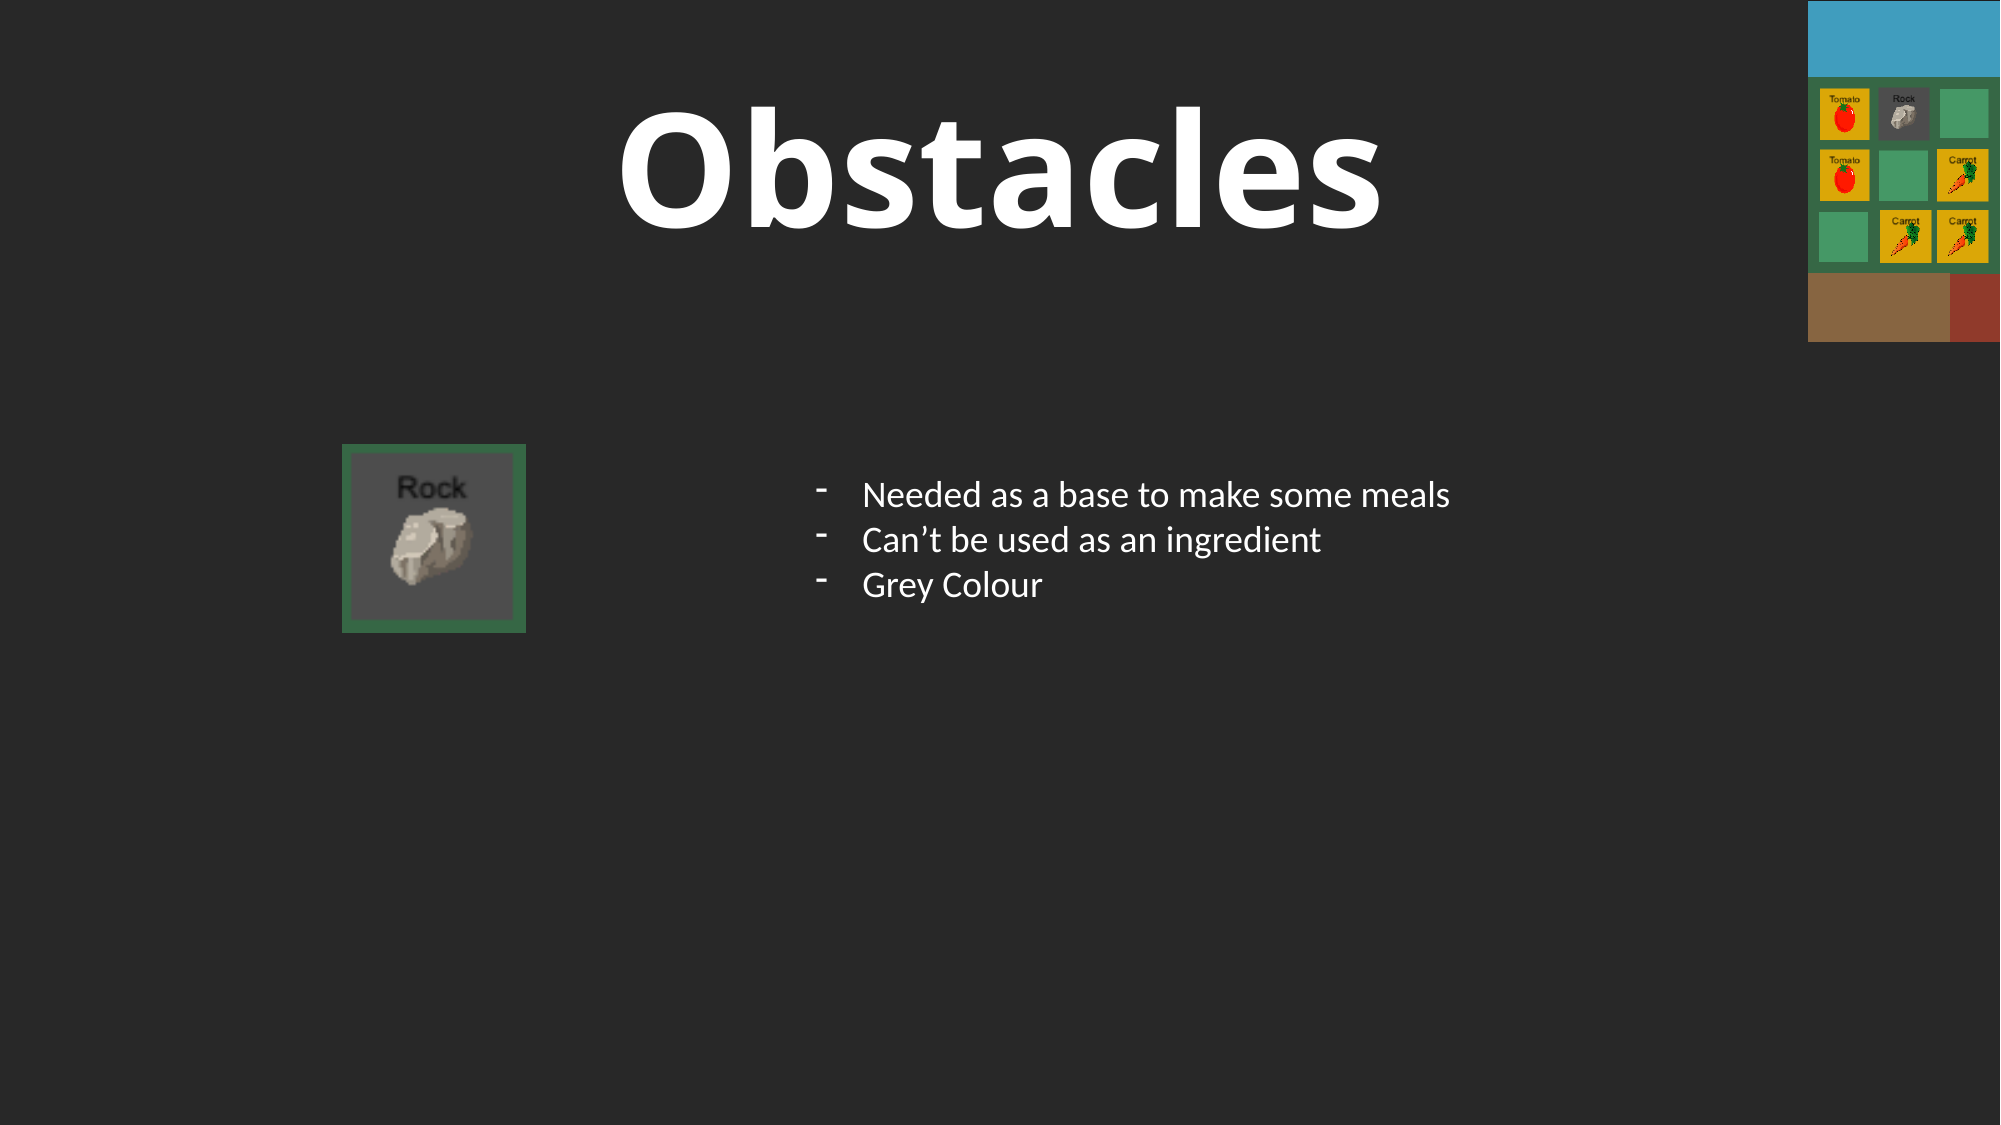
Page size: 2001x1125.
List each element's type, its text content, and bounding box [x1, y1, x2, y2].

picture [1807, 0, 2000, 342]
picture [342, 444, 526, 633]
title Obstacles [0, 81, 1807, 269]
text_box Needed as a base to make some meals Can’t be used as an ingredient Grey Colour [800, 462, 1534, 613]
